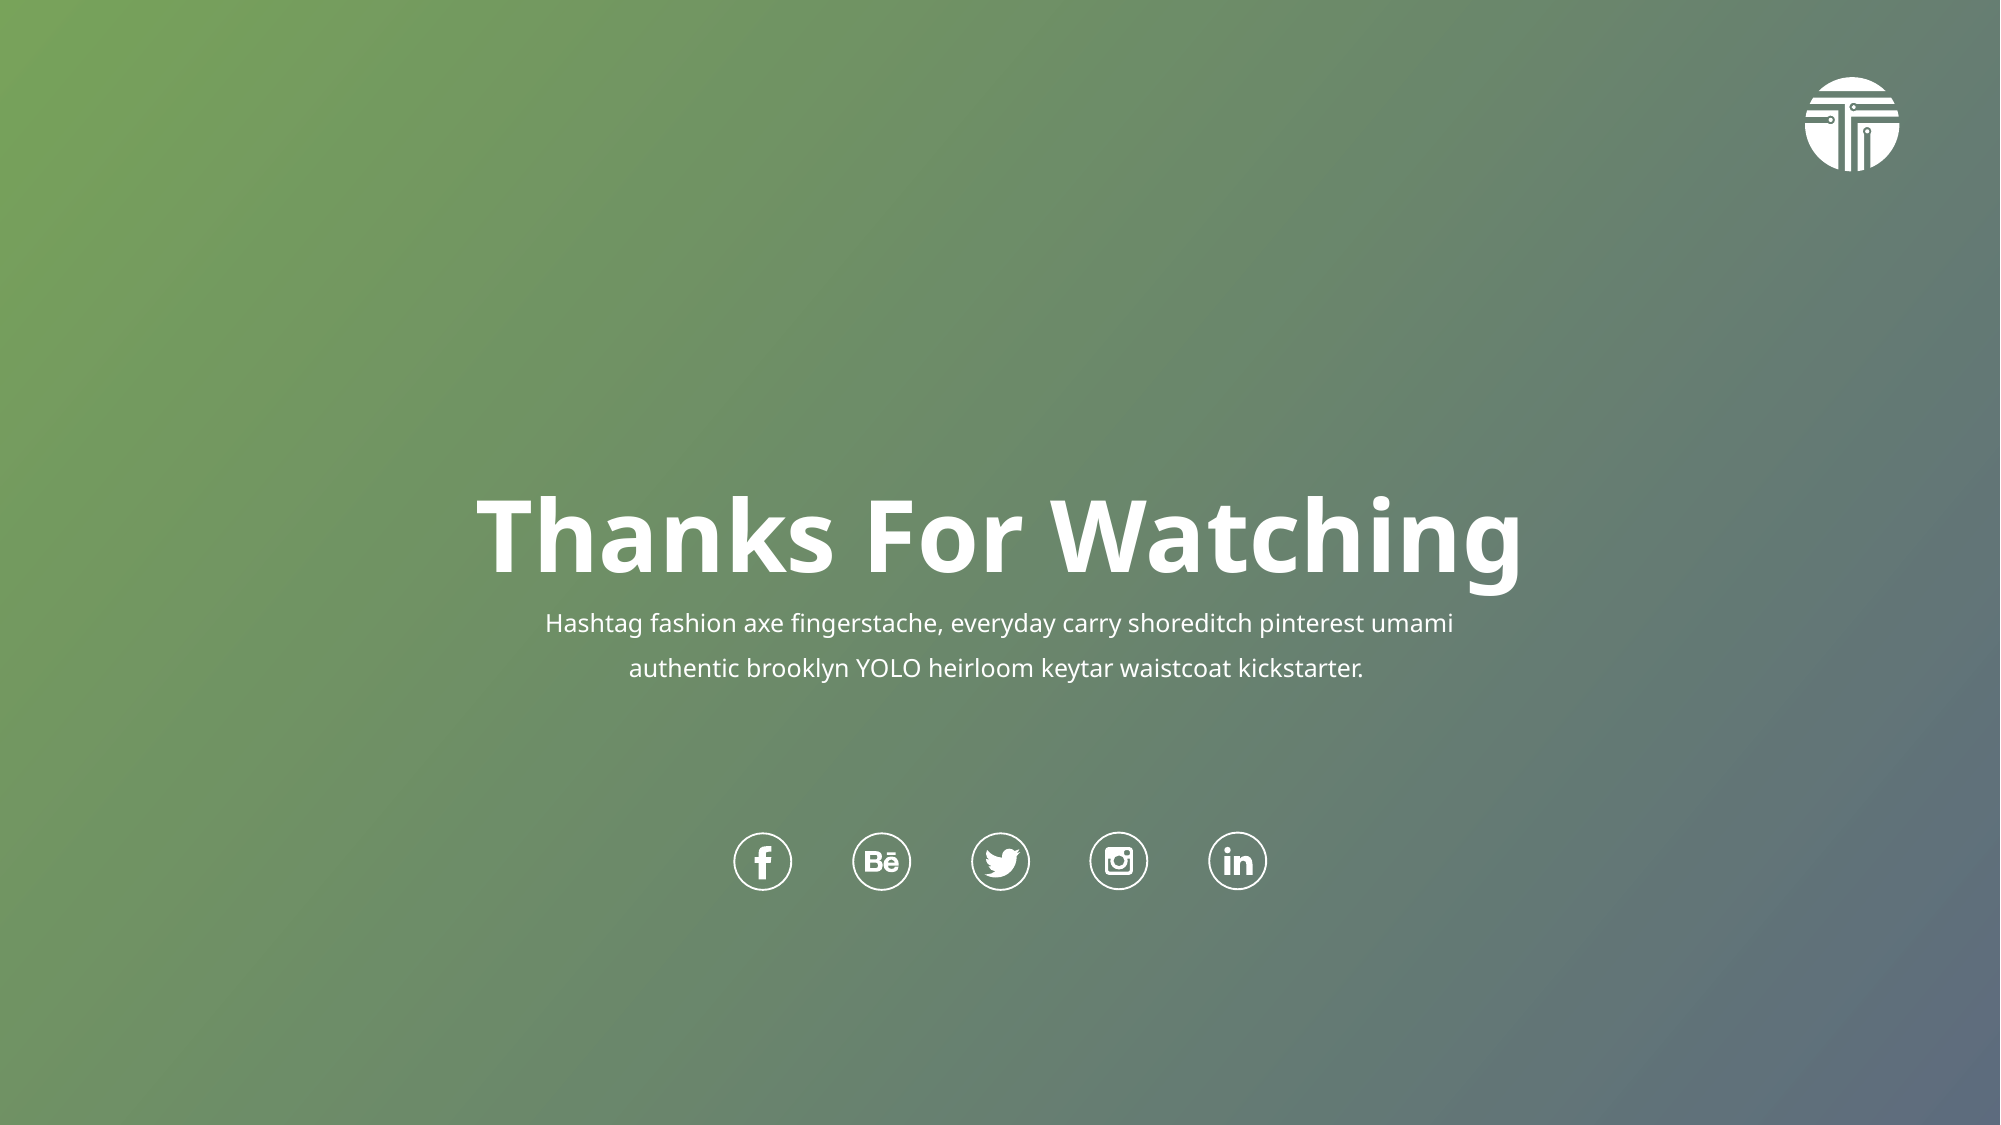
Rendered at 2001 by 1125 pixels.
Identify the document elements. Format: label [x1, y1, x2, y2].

picture [0, 0, 2000, 1125]
text_box [1804, 77, 1900, 172]
